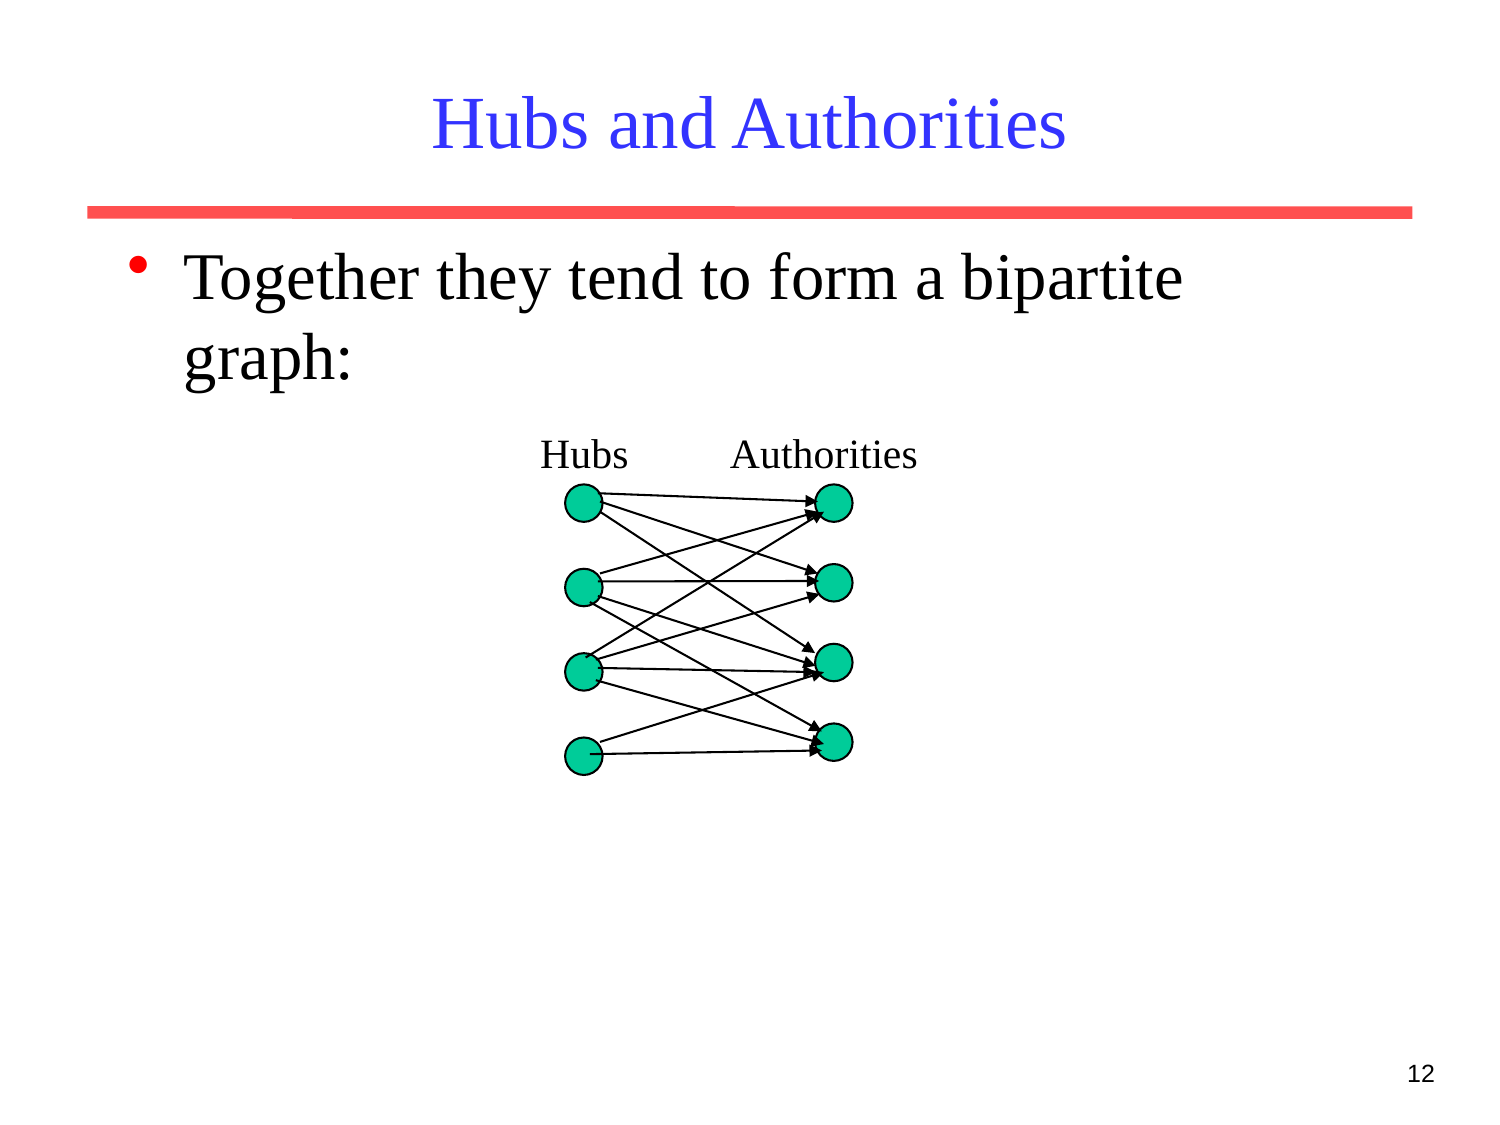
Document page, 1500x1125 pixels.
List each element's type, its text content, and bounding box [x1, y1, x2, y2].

text_box Hubs [525, 419, 654, 485]
list Together they tend to form a bipartite graph: [112, 224, 1388, 994]
title Hubs and Authorities [112, 37, 1388, 200]
text_box Authorities [715, 419, 933, 485]
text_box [564, 484, 853, 776]
slide_number 12 [1137, 1049, 1451, 1125]
